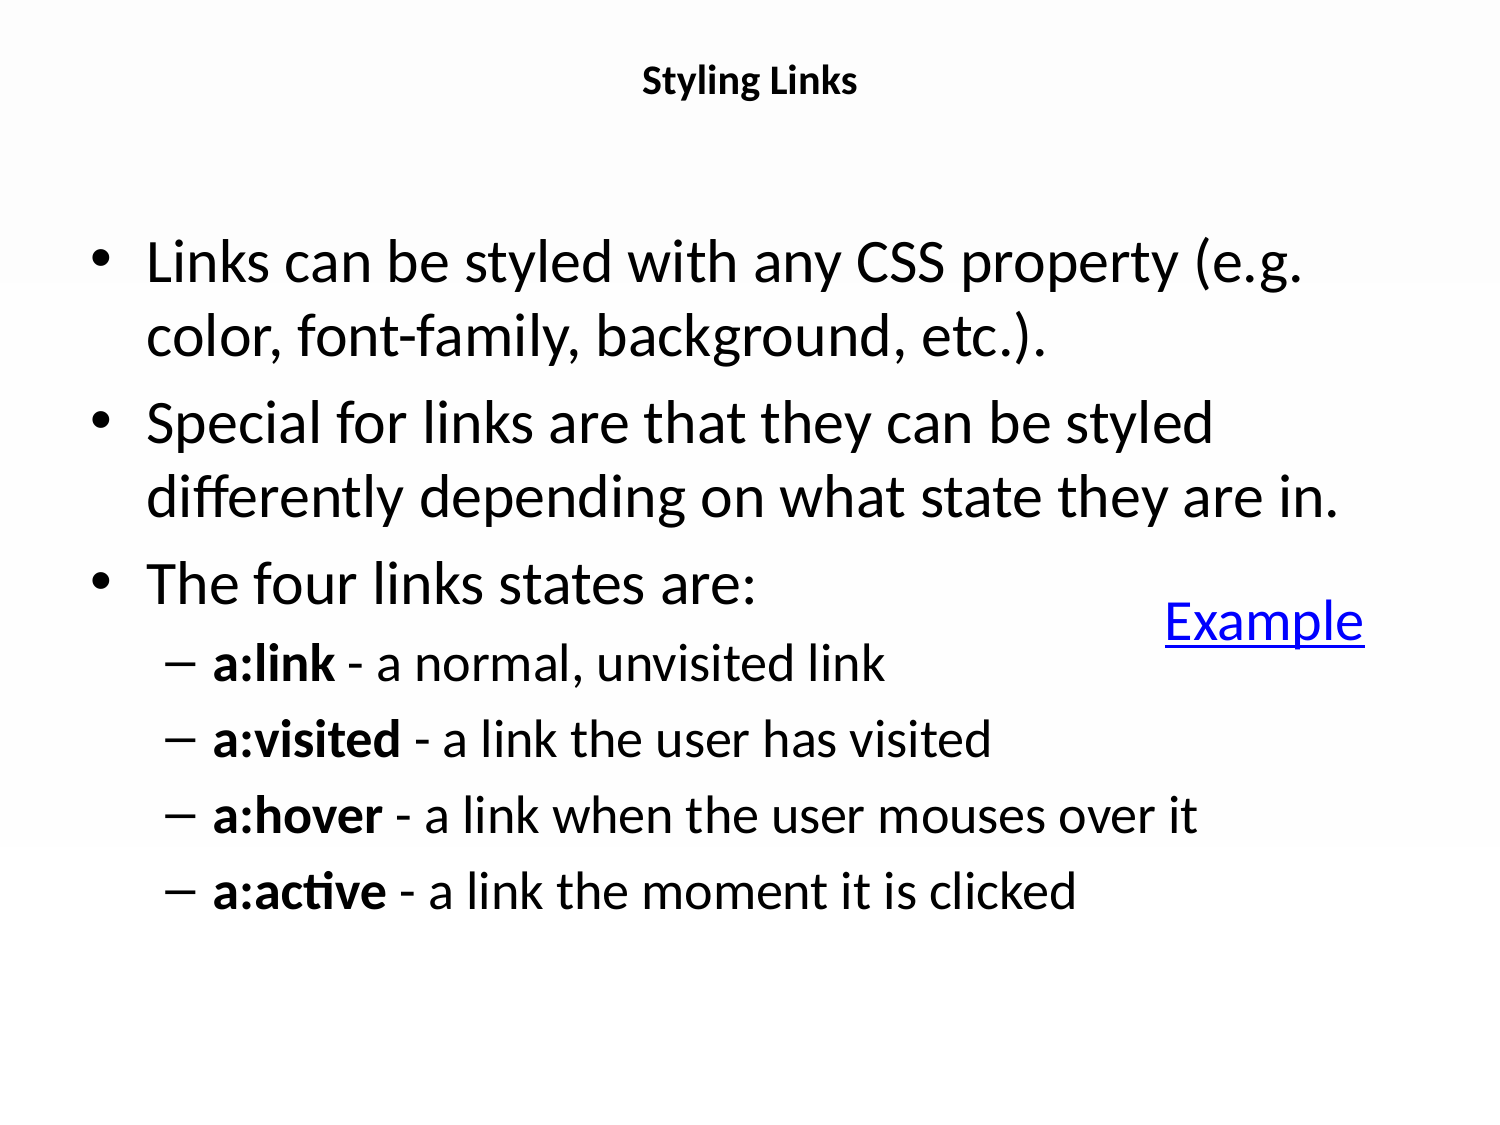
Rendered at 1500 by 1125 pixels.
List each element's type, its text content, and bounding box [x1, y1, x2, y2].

list Links can be styled with any CSS property (e.g. color, font-family, background, etc.). Special for links are that they can be styled differently depending on what state they are in. The four links states are: a:link - a normal, unvisited link a:visited - a link the user has visited a:hover - a link when the user mouses over it a:active - a link the moment it is clicked [75, 212, 1425, 938]
text_box Example [1149, 575, 1413, 660]
title Styling Links [75, 45, 1425, 163]
